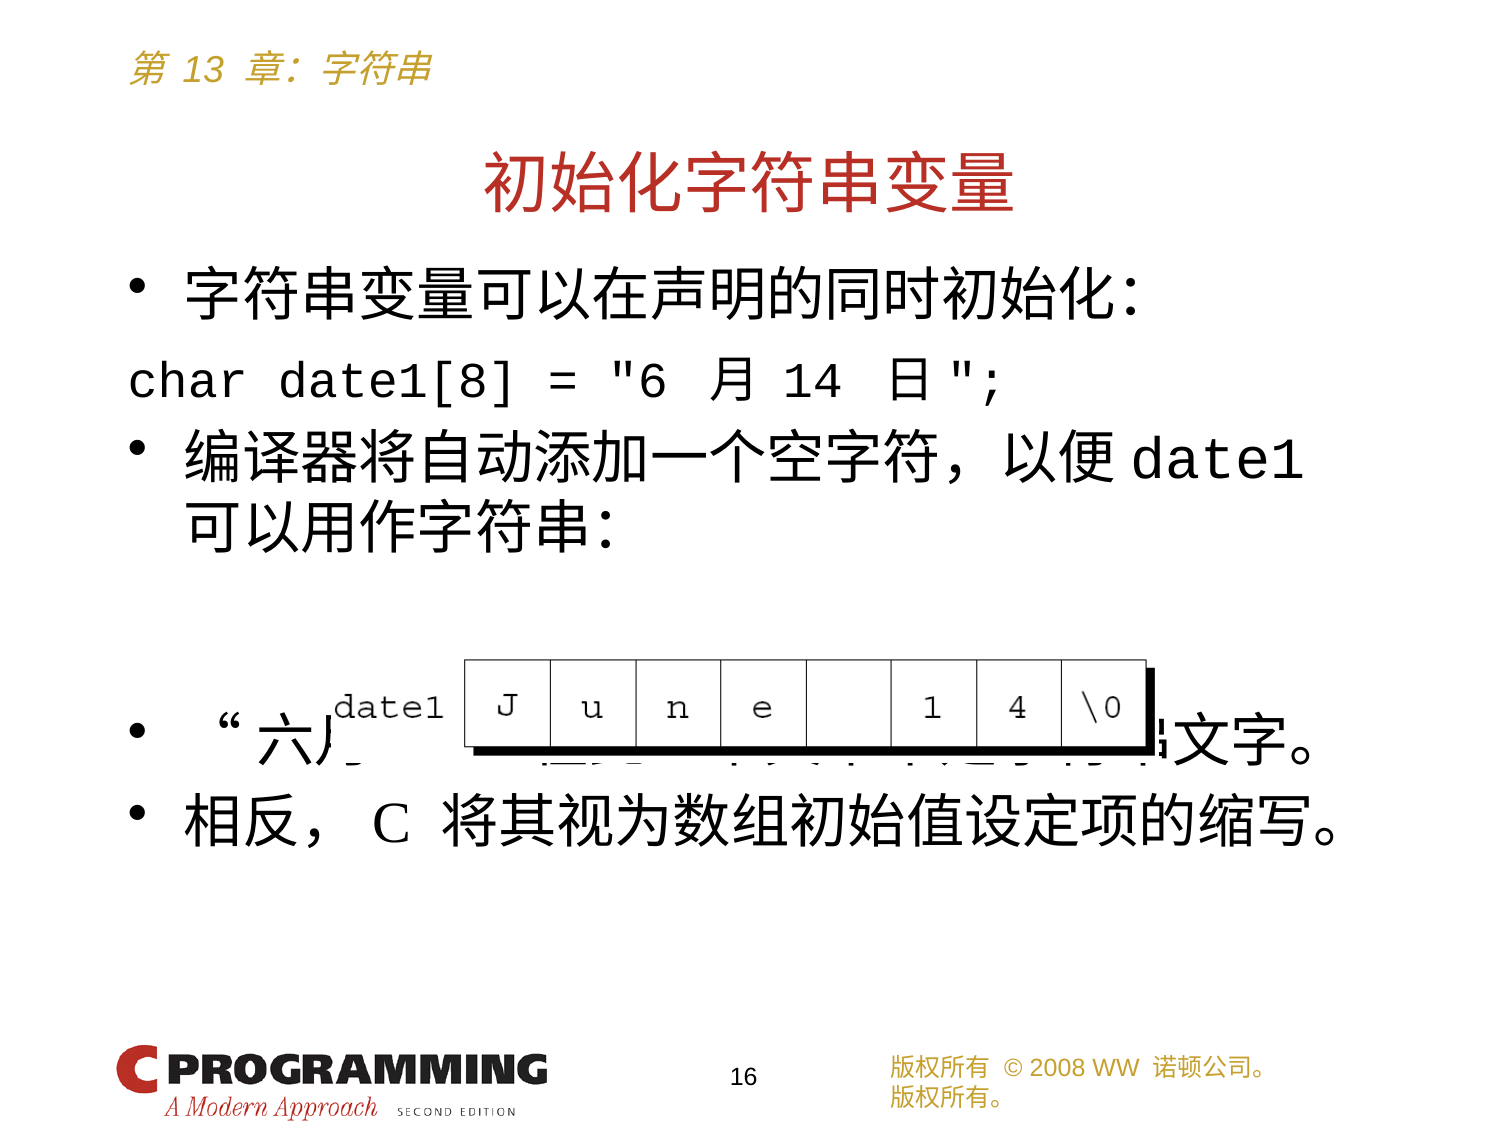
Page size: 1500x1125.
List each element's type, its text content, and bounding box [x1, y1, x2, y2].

list 字符串变量可以在声明的同时初始化： char date1[8] = "6 月 14 日"; 编译器将自动添加一个空字符，以便date1可以用作字符串： “六月 14"在此上下文中不是字符串文字。 相反，C 将其视为数组初始值设定项的缩写。 [112, 249, 1388, 1038]
footer 版权所有 © 2008 WW 诺顿公司。 版权所有。 [874, 1043, 1388, 1119]
picture [112, 1041, 550, 1123]
picture [330, 650, 1159, 763]
title 初始化字符串变量 [112, 125, 1388, 238]
slide_number 16 [687, 1049, 801, 1101]
